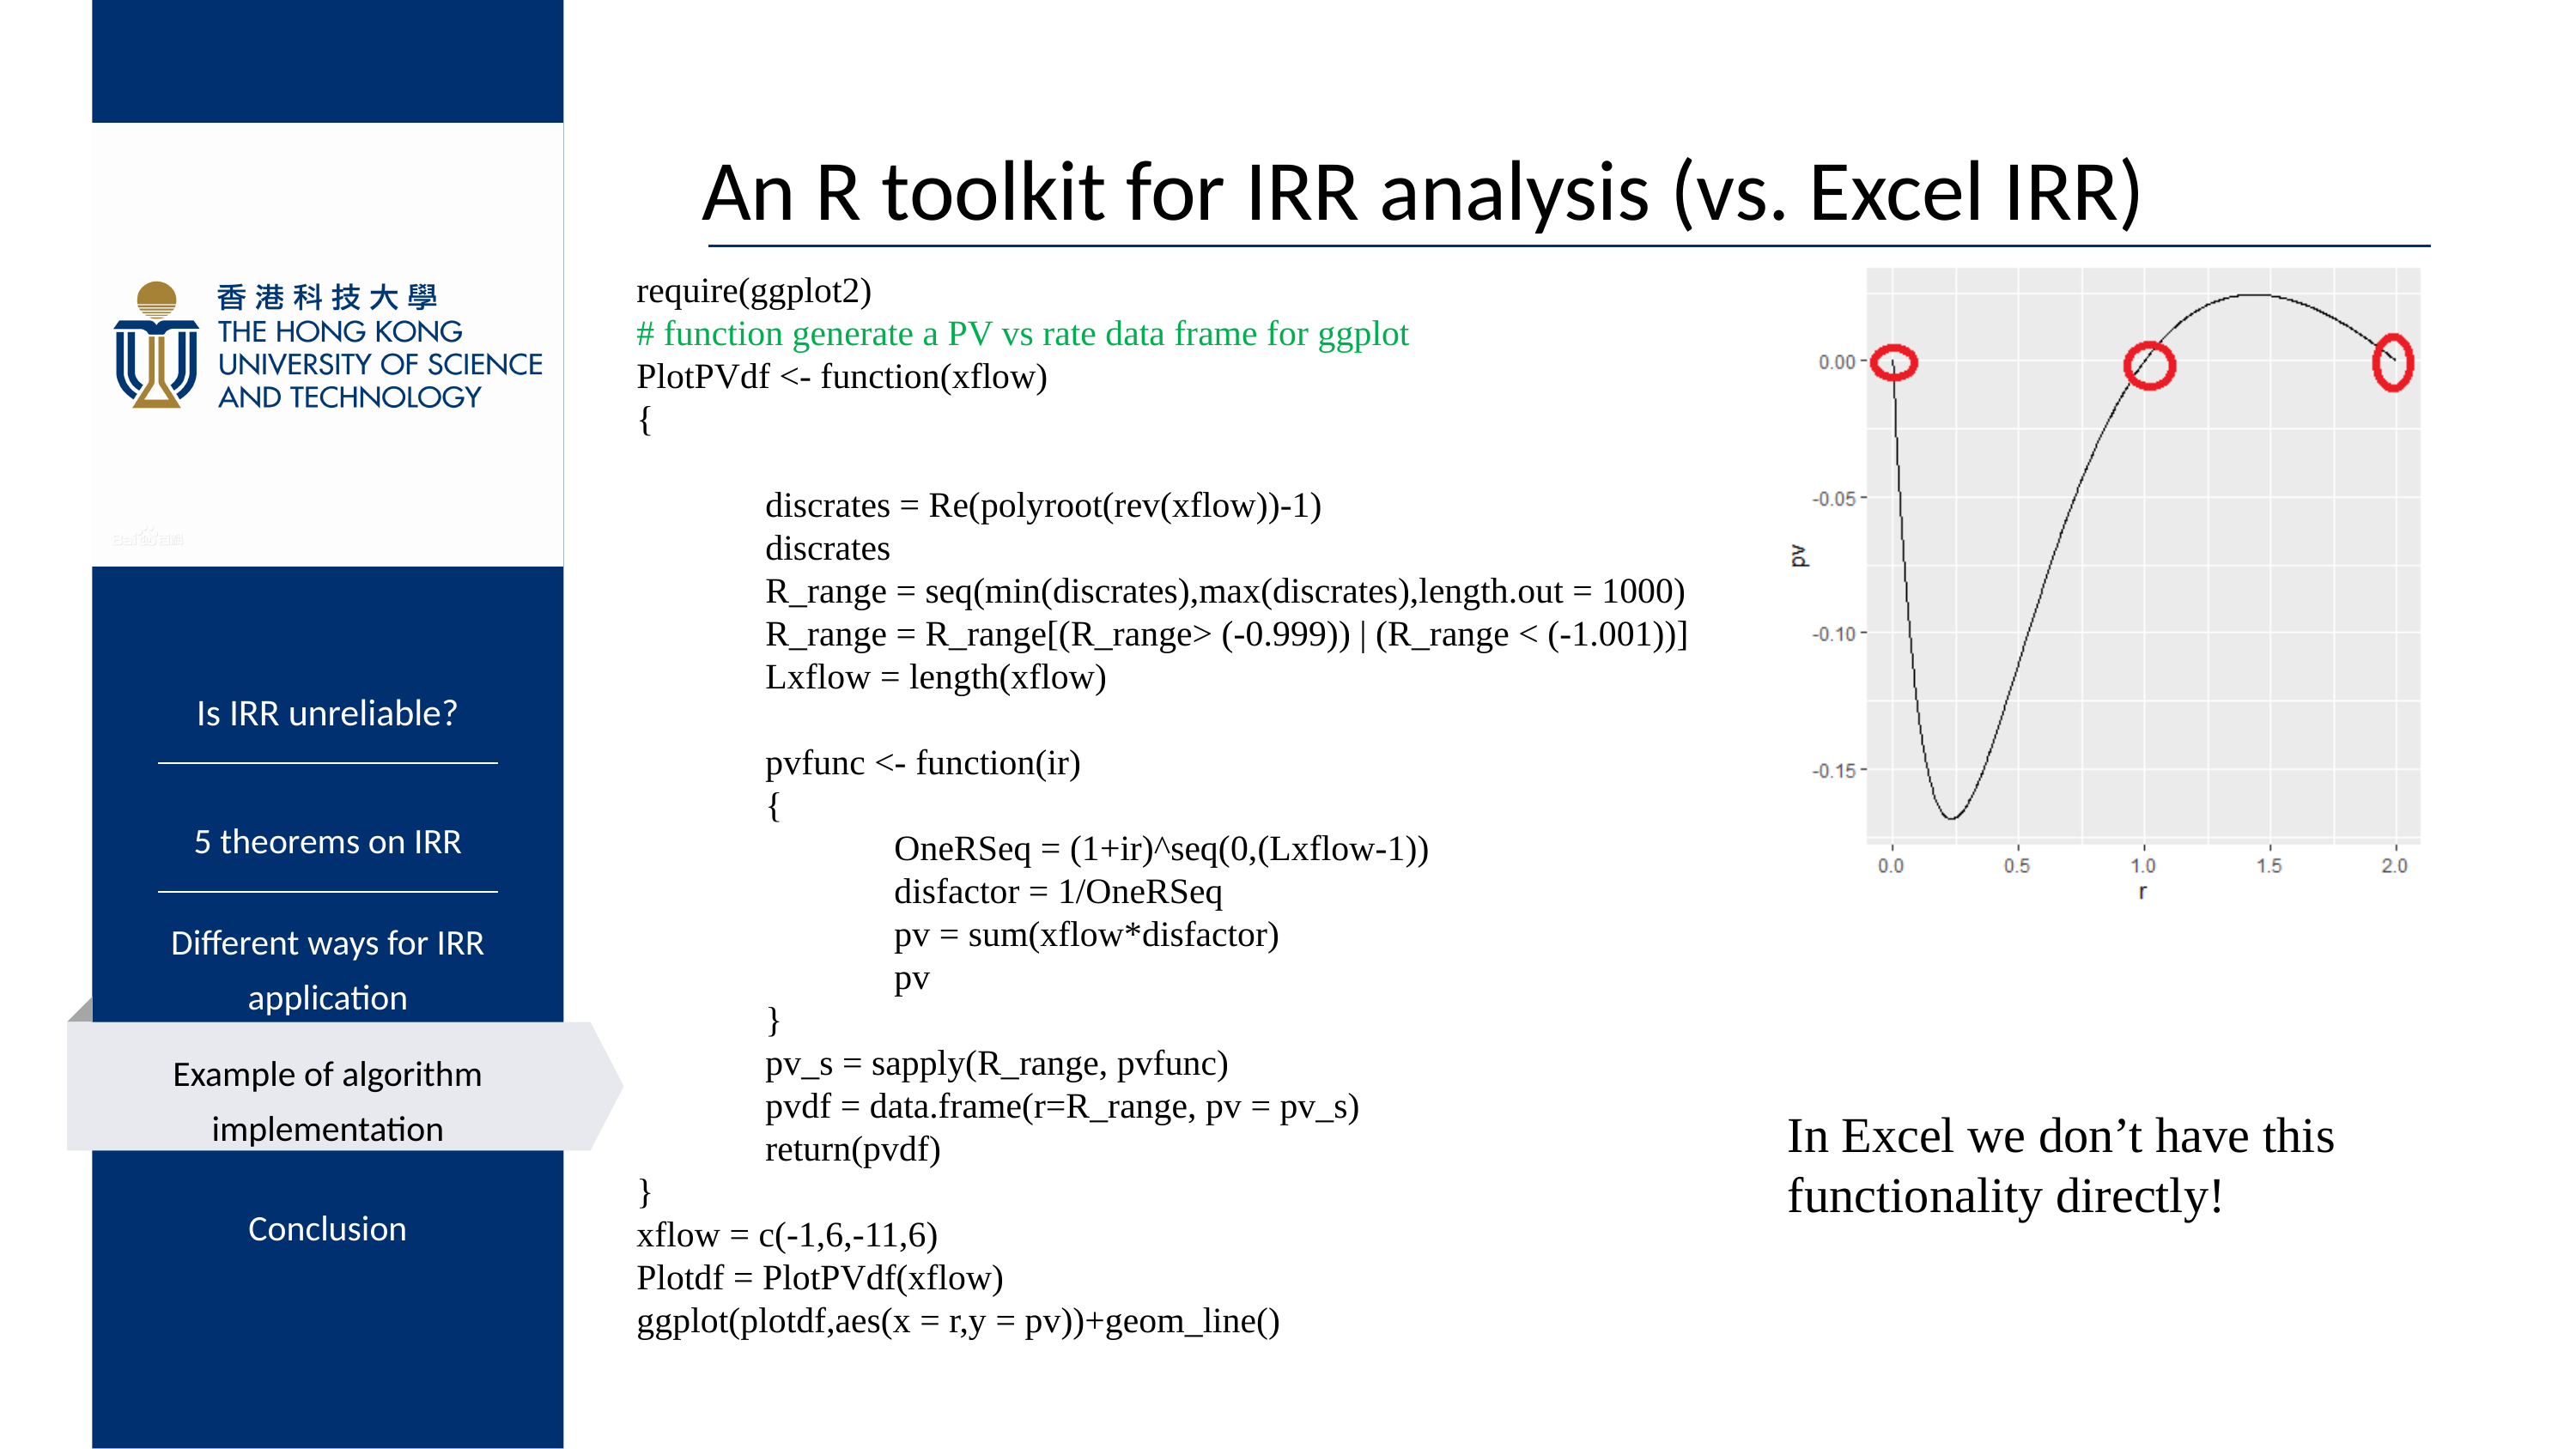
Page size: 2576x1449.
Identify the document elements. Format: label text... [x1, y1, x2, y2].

text_box An R toolkit for IRR analysis (vs. Excel IRR) [702, 105, 2425, 237]
picture [1774, 256, 2449, 921]
text_box require(ggplot2) # function generate a PV vs rate data frame for ggplot PlotPVdf <- function(xflow) { discrates = Re(polyroot(rev(xflow))-1) discrates R_range = seq(min(discrates),max(discrates),length.out = 1000) R_range = R_range[(R_range> (-0.999)) | (R_range < (-1.001))] Lxflow = length(xflow) pvfunc <- function(ir) { OneRSeq = (1+ir)^seq(0,(Lxflow-1)) disfactor = 1/OneRSeq pv = sum(xflow*disfactor) pv } pv_s = sapply(R_range, pvfunc) pvdf = data.frame(r=R_range, pv = pv_s) return(pvdf) } xflow = c(-1,6,-11,6) Plotdf = PlotPVdf(xflow) ggplot(plotdf,aes(x = r,y = pv))+geom_line() [629, 253, 1715, 1397]
picture [92, 123, 563, 567]
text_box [66, 0, 624, 1449]
text_box In Excel we don’t have this functionality directly! [1774, 1088, 2400, 1235]
